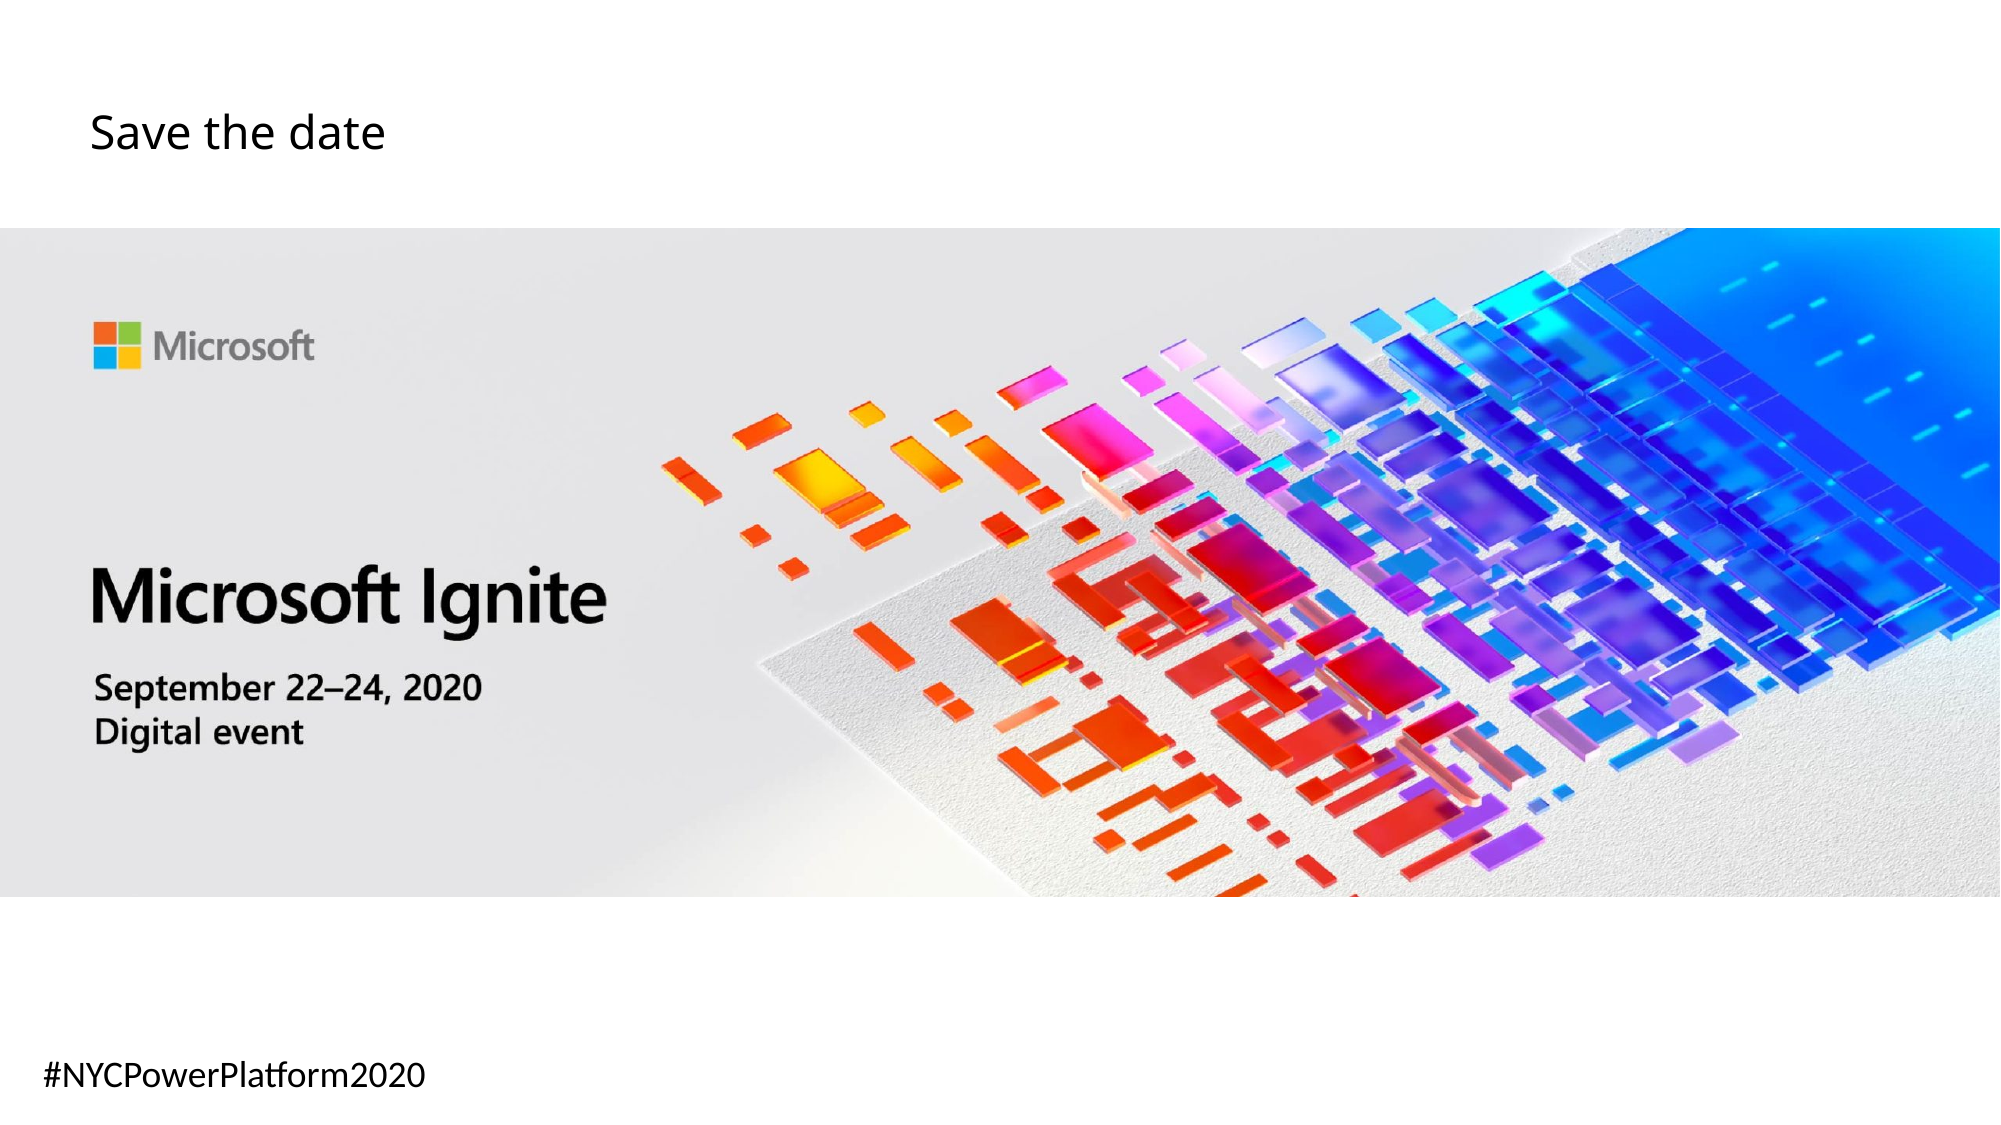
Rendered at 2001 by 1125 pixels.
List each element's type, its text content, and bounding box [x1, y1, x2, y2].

title Save the date [74, 101, 1930, 168]
picture [0, 228, 2000, 897]
